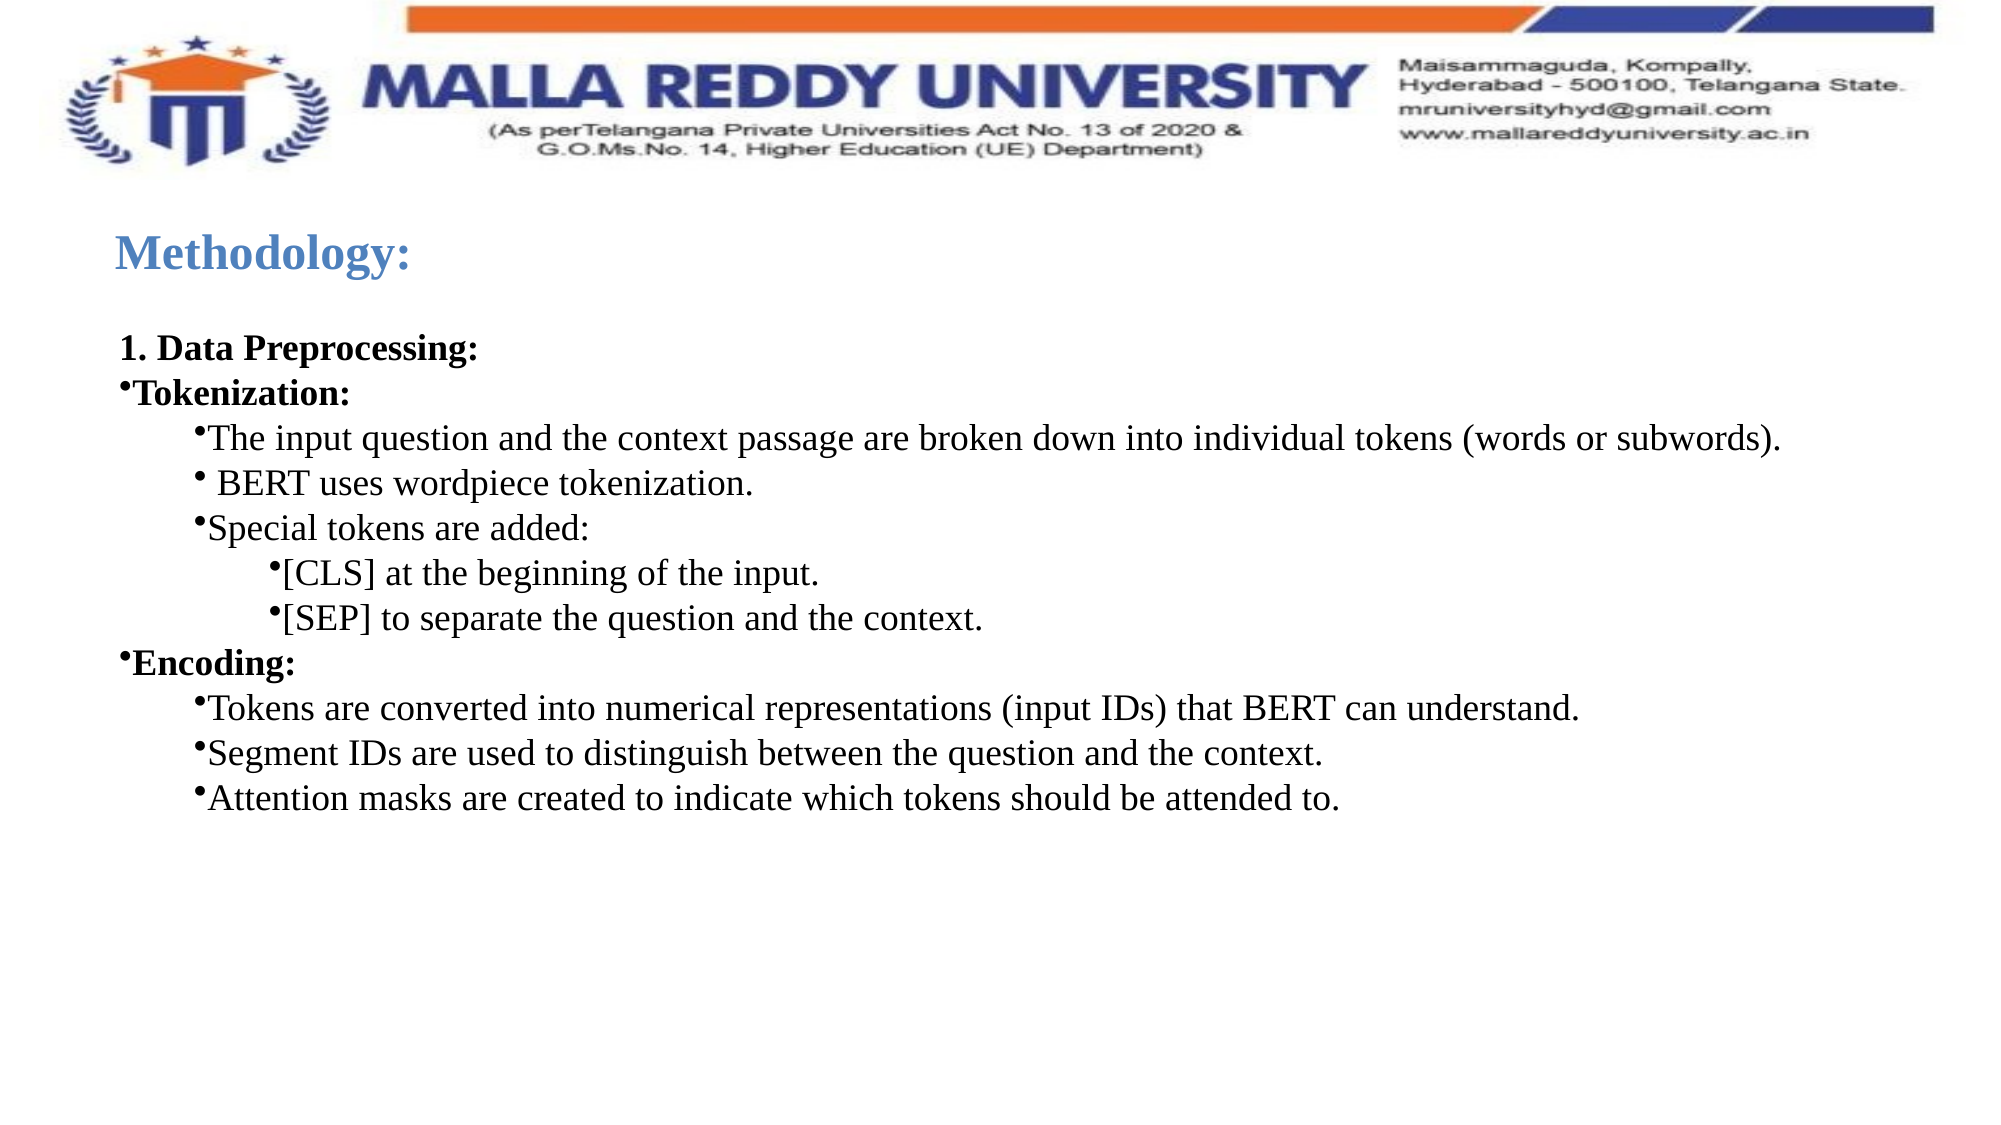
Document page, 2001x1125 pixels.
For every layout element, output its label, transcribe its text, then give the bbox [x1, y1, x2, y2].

picture [39, 0, 1966, 180]
text_box 1. Data Preprocessing: Tokenization: The input question and the context passage are broken down into individual tokens (words or subwords). BERT uses wordpiece tokenization. Special tokens are added: [CLS] at the beginning of the input. [SEP] to separate the question and the context. Encoding: Tokens are converted into numerical representations (input IDs) that BERT can understand. Segment IDs are used to distinguish between the question and the context. Attention masks are created to indicate which tokens should be attended to. [104, 315, 1799, 871]
text_box Methodology: [99, 212, 1425, 288]
text_box [125, 312, 1950, 419]
